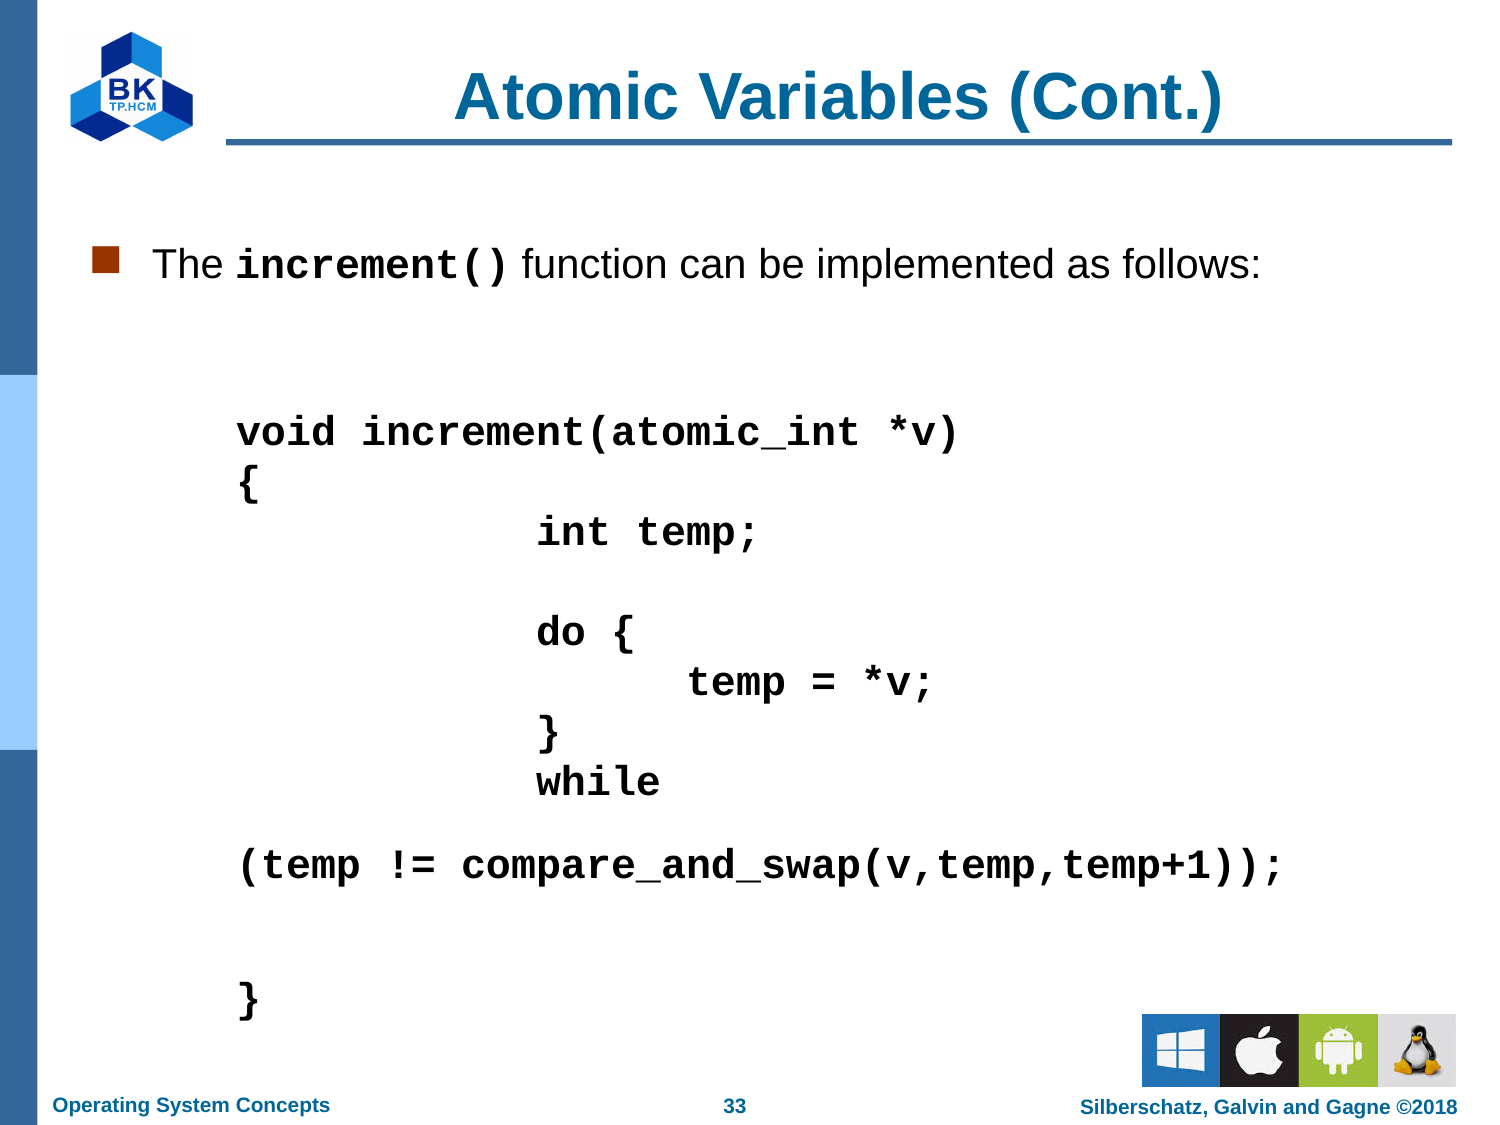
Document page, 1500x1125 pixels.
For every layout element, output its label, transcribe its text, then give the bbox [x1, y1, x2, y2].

picture [69, 30, 194, 143]
title Atomic Variables (Cont.) [226, 45, 1452, 141]
picture [1142, 1014, 1456, 1087]
list The increment() function can be implemented as follows: void increment(atomic_int *v) { int temp; do { temp = *v; } while (temp != compare_and_swap(v,temp,temp+1)); } [80, 229, 1453, 1053]
